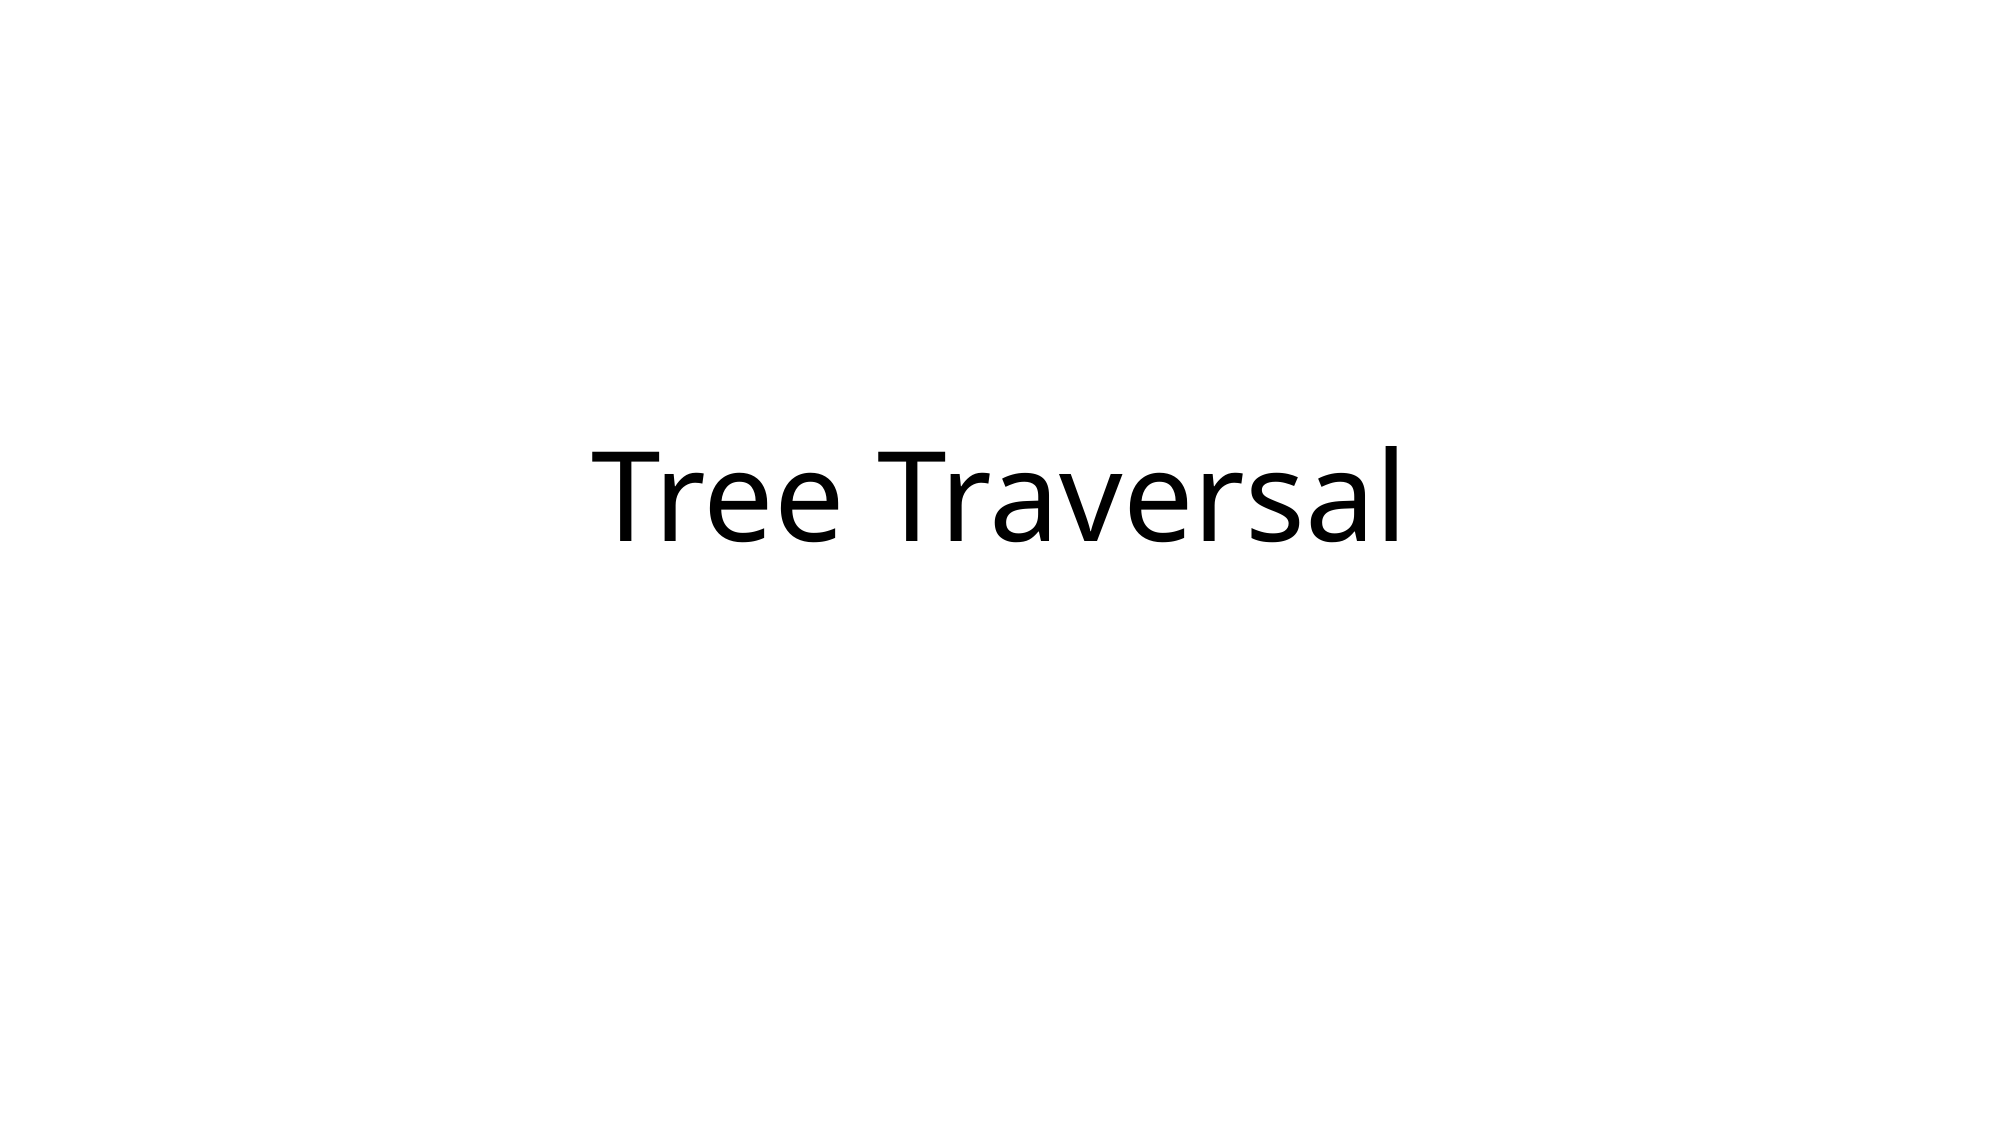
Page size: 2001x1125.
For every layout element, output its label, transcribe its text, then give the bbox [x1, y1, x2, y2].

title Tree Traversal [249, 184, 1750, 576]
